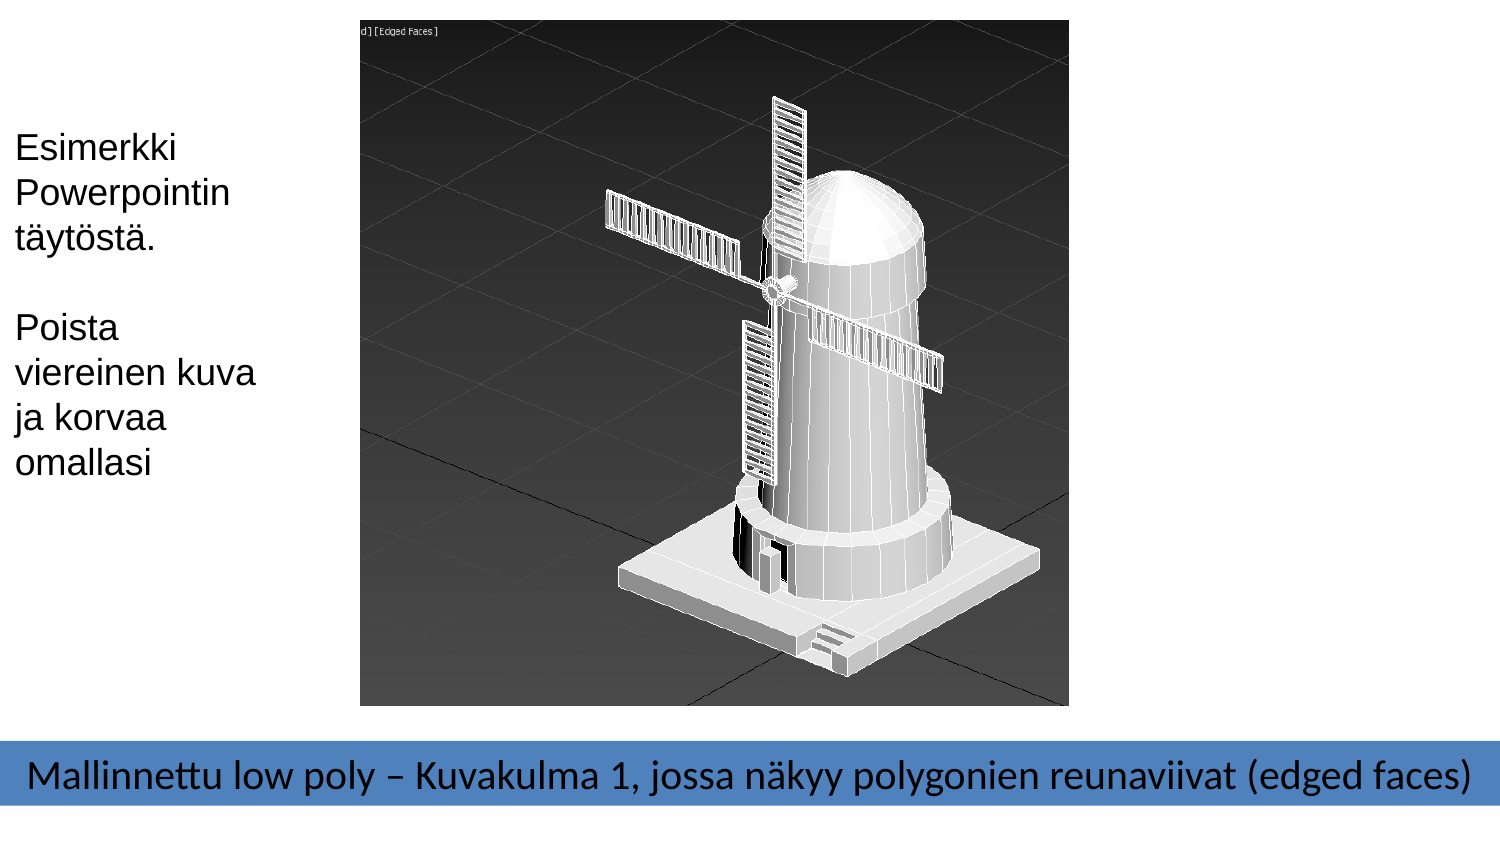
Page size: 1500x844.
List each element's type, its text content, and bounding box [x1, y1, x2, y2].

text_box Mallinnettu low poly – Kuvakulma 1, jossa näkyy polygonien reunaviivat (edged faces) [0, 740, 1500, 806]
text_box Esimerkki Powerpointin täytöstä. Poista viereinen kuva ja korvaa omallasi [0, 115, 296, 491]
picture [359, 19, 1070, 706]
